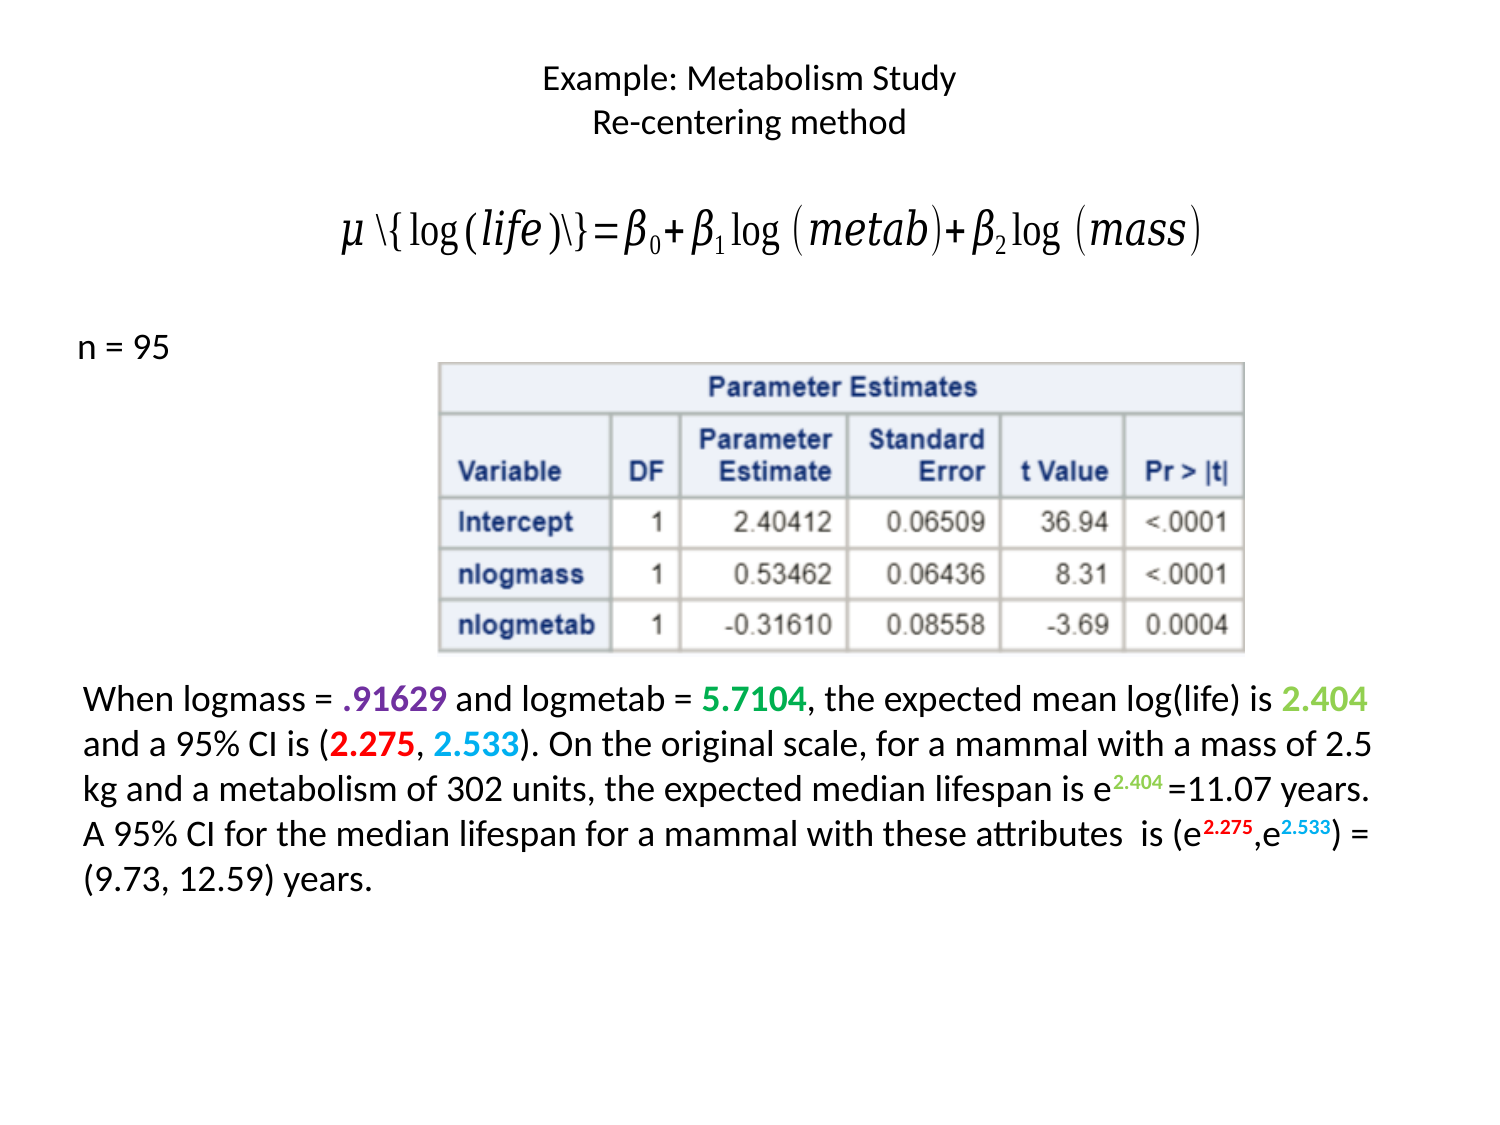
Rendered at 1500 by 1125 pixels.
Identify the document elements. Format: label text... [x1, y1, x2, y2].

picture [437, 362, 1245, 657]
title Example: Metabolism Study Re-centering method [75, 45, 1425, 150]
text_box When logmass = .91629 and logmetab = 5.7104, the expected mean log(life) is 2.404 and a 95% CI is (2.275, 2.533). On the original scale, for a mammal with a mass of 2.5 kg and a metabolism of 302 units, the expected median lifespan is e2.404 =11.07 years. A 95% CI for the median lifespan for a mammal with these attributes is (e2.275,e2.533) = (9.73, 12.59) years. [68, 666, 1419, 906]
text_box n = 95 [62, 314, 213, 374]
